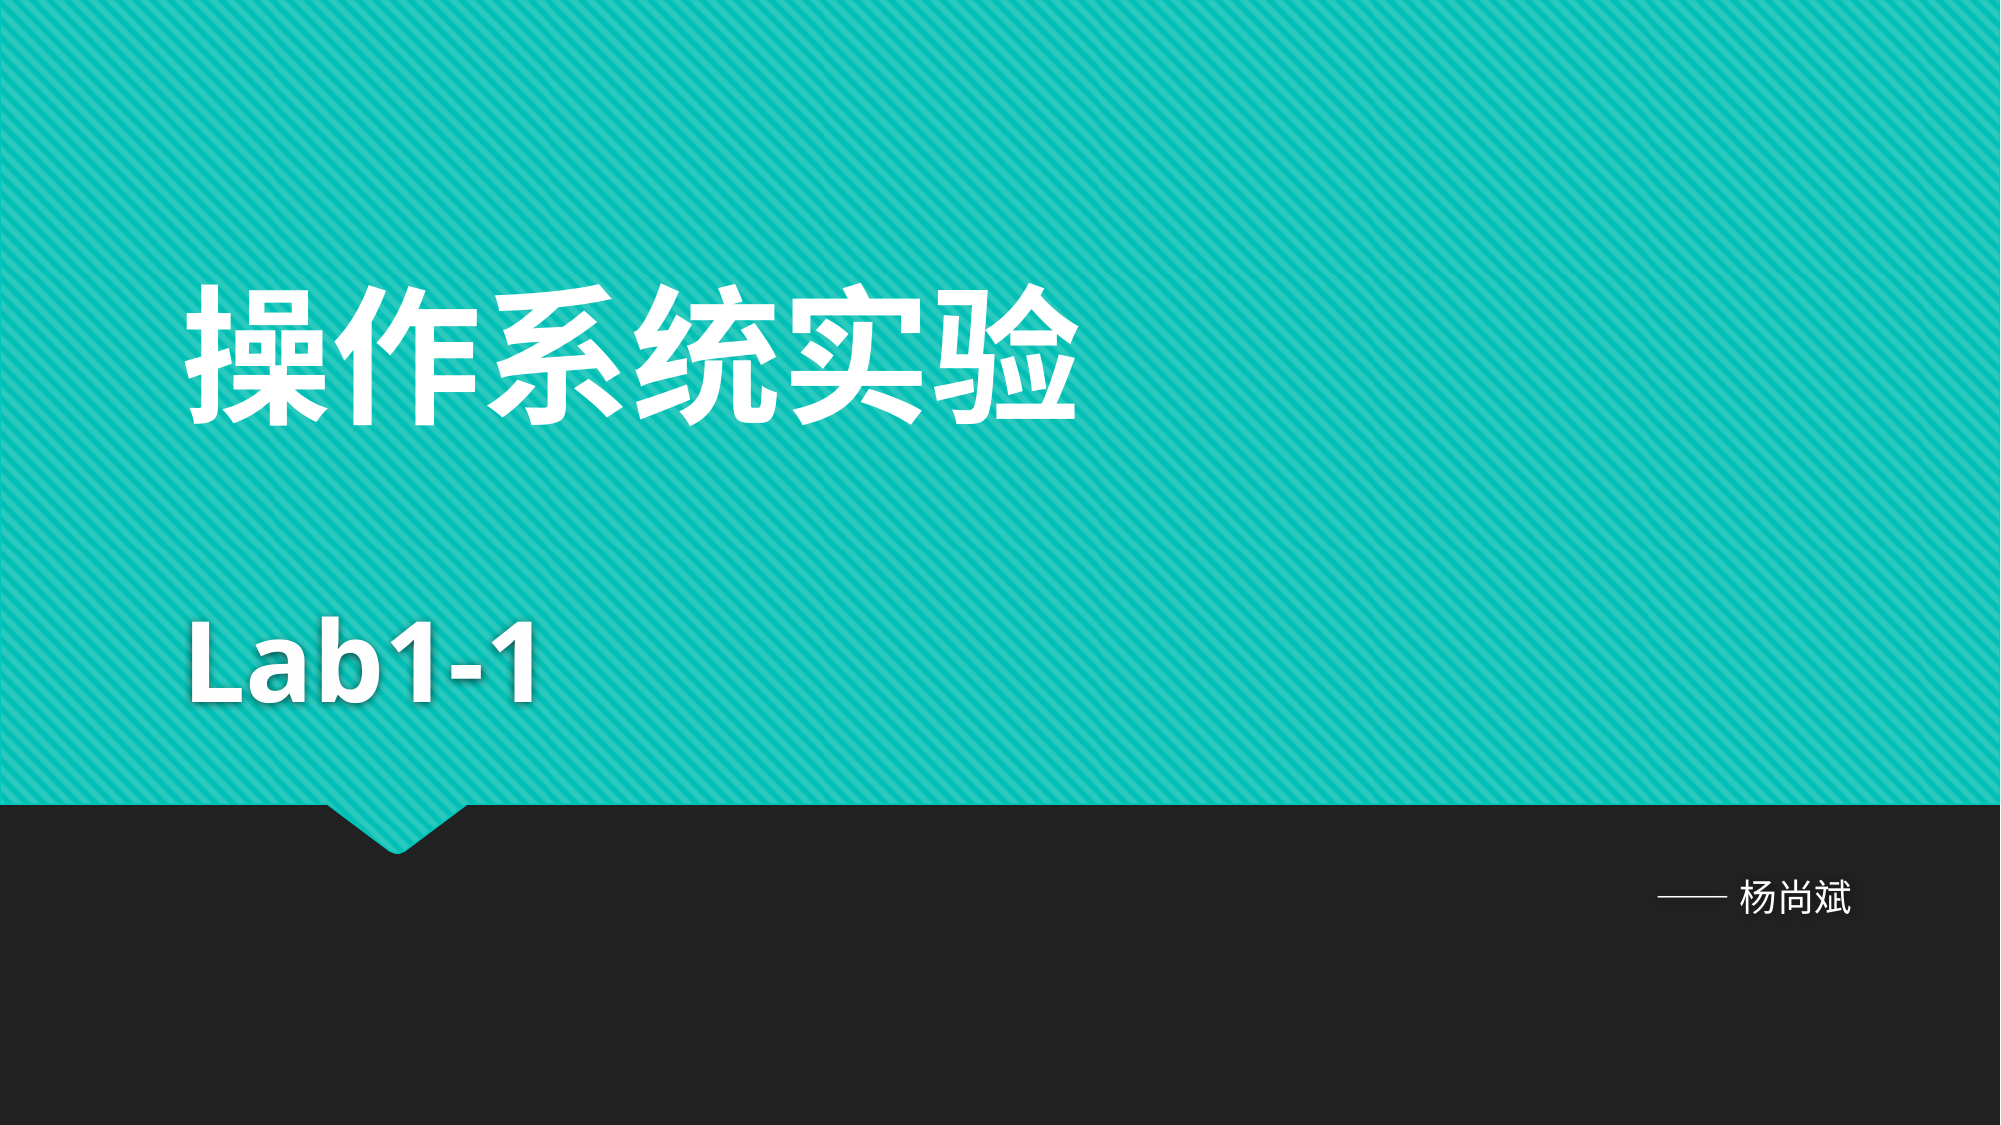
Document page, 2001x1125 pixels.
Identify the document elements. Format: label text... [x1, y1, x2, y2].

subtitle ——杨尚斌 [132, 866, 1868, 938]
title Lab1-1 [167, 245, 1902, 733]
text_box 操作系统实验 [166, 255, 1352, 450]
